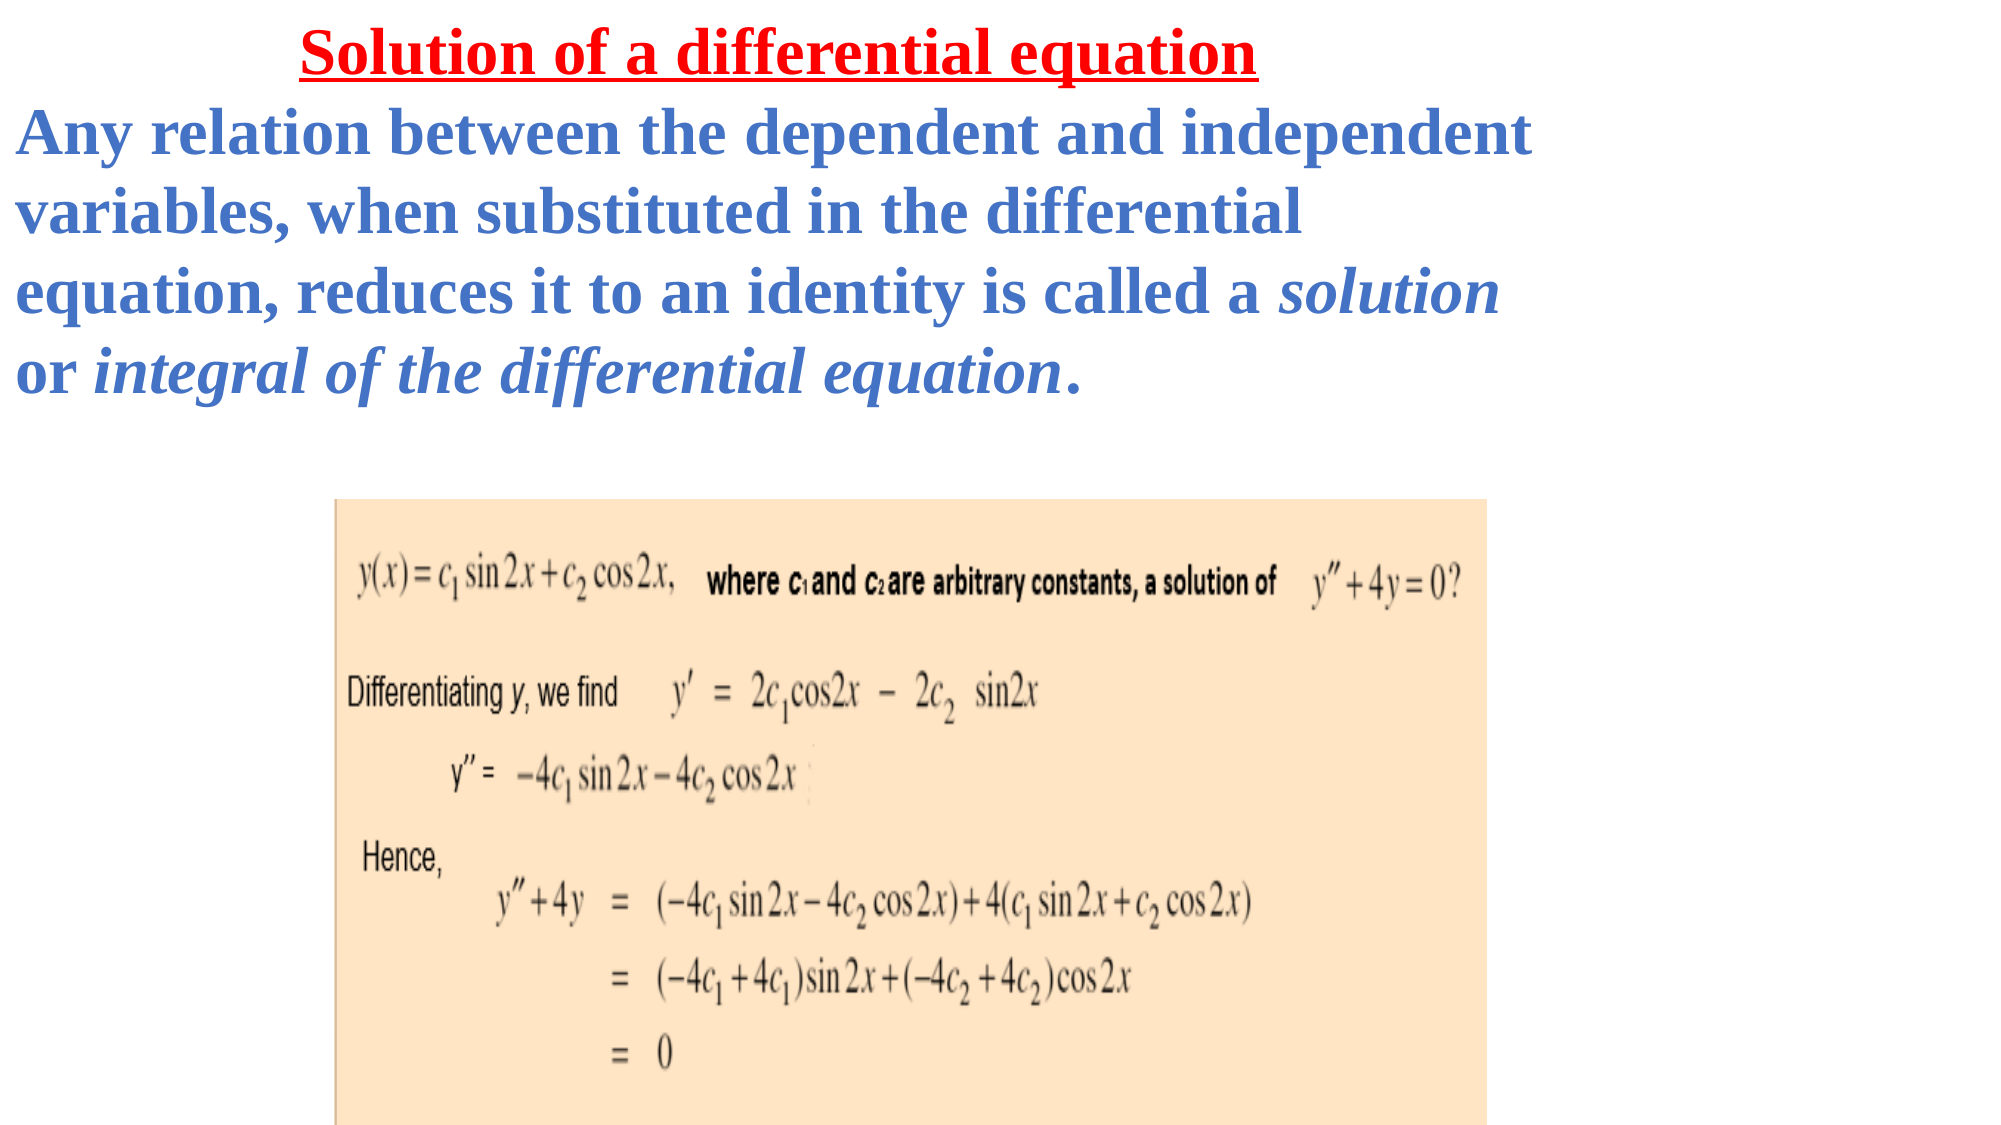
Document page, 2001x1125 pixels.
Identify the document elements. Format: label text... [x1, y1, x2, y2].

picture [334, 499, 1487, 1125]
text_box Solution of a differential equation Any relation between the dependent and independent variables, when substituted in the differential equation, reduces it to an identity is called a solution or integral of the differential equation. [0, 0, 1559, 415]
